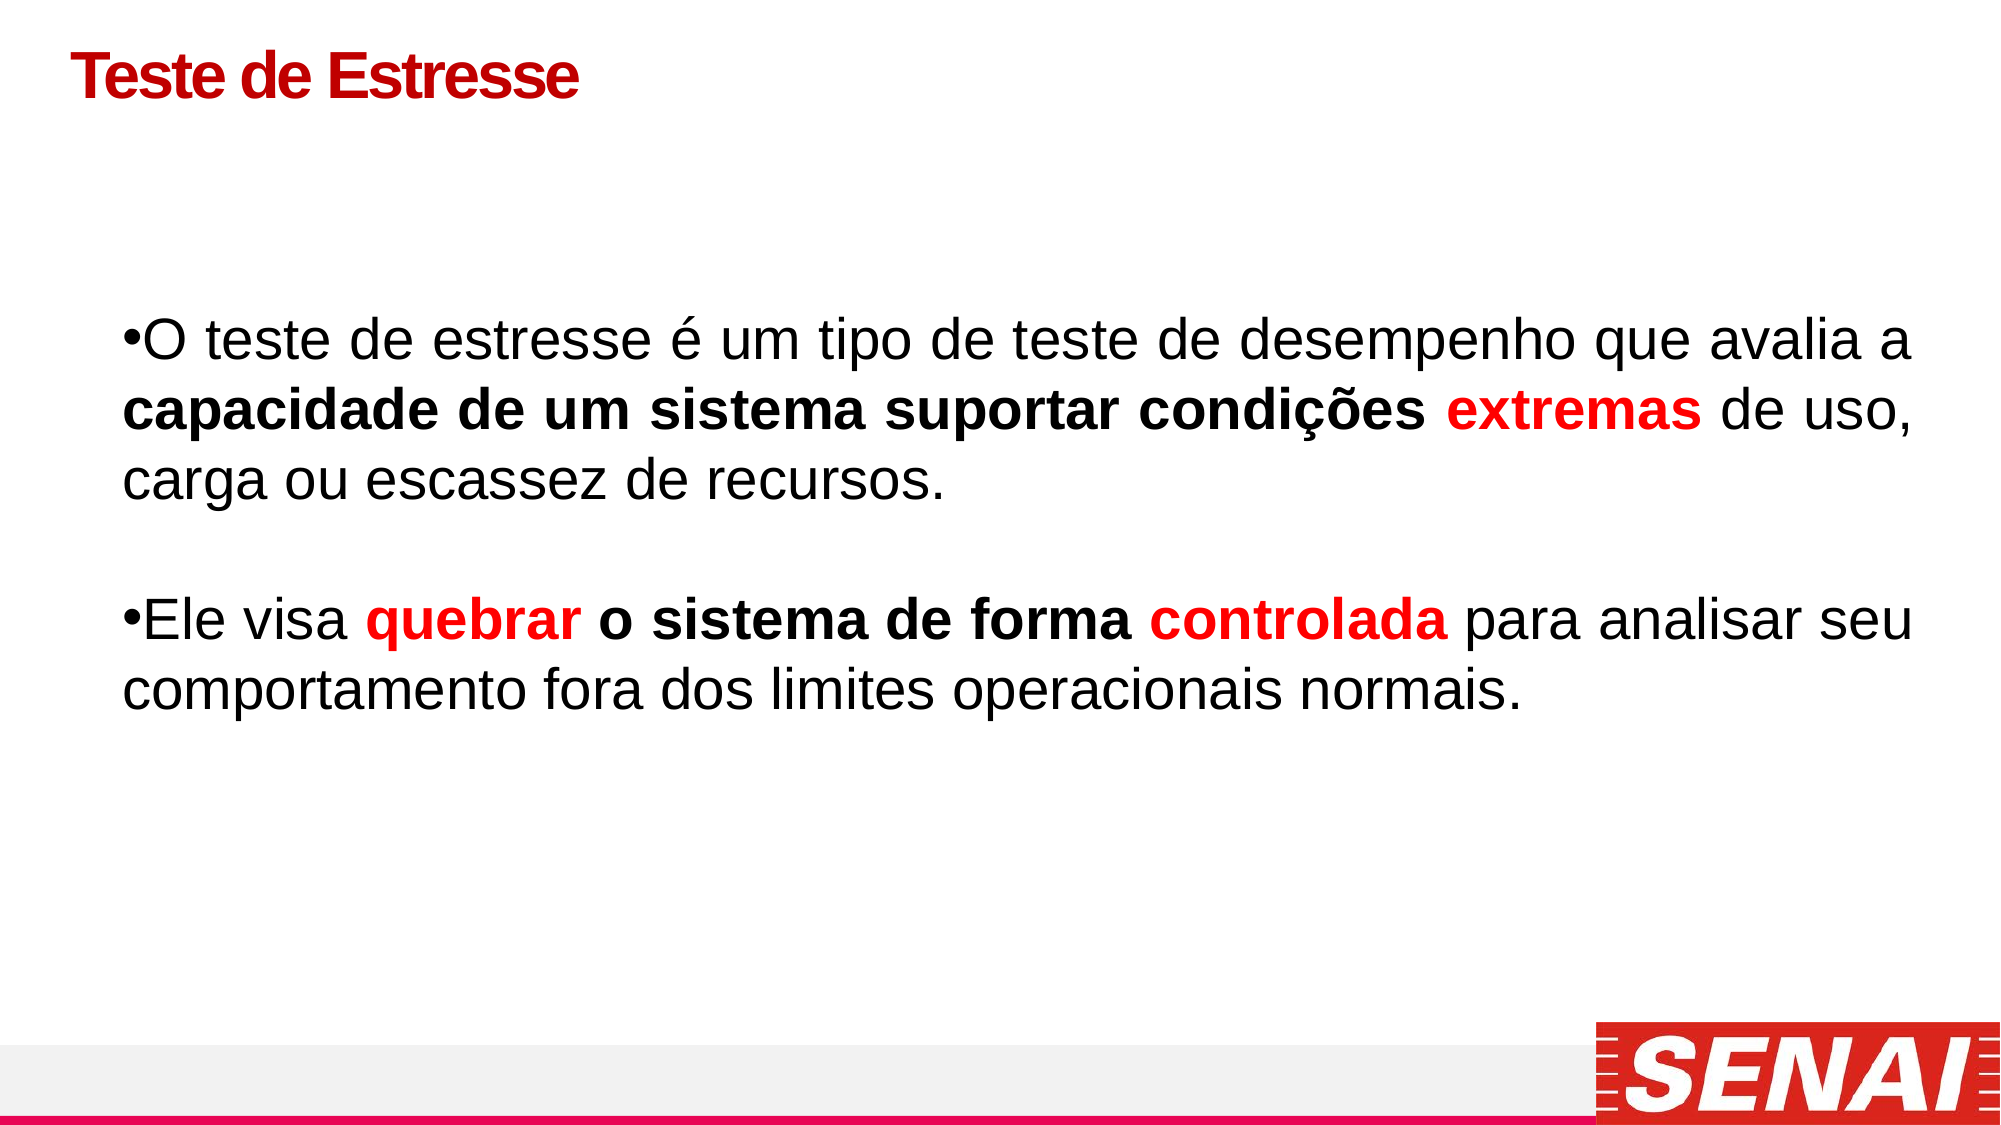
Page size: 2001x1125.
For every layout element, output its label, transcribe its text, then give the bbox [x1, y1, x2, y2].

text_box Teste de Estresse [70, 41, 1930, 113]
picture [1596, 1022, 2000, 1125]
text_box O teste de estresse é um tipo de teste de desempenho que avalia a capacidade de um sistema suportar condições extremas de uso, carga ou escassez de recursos. Ele visa quebrar o sistema de forma controlada para analisar seu comportamento fora dos limites operacionais normais. [107, 293, 1930, 799]
